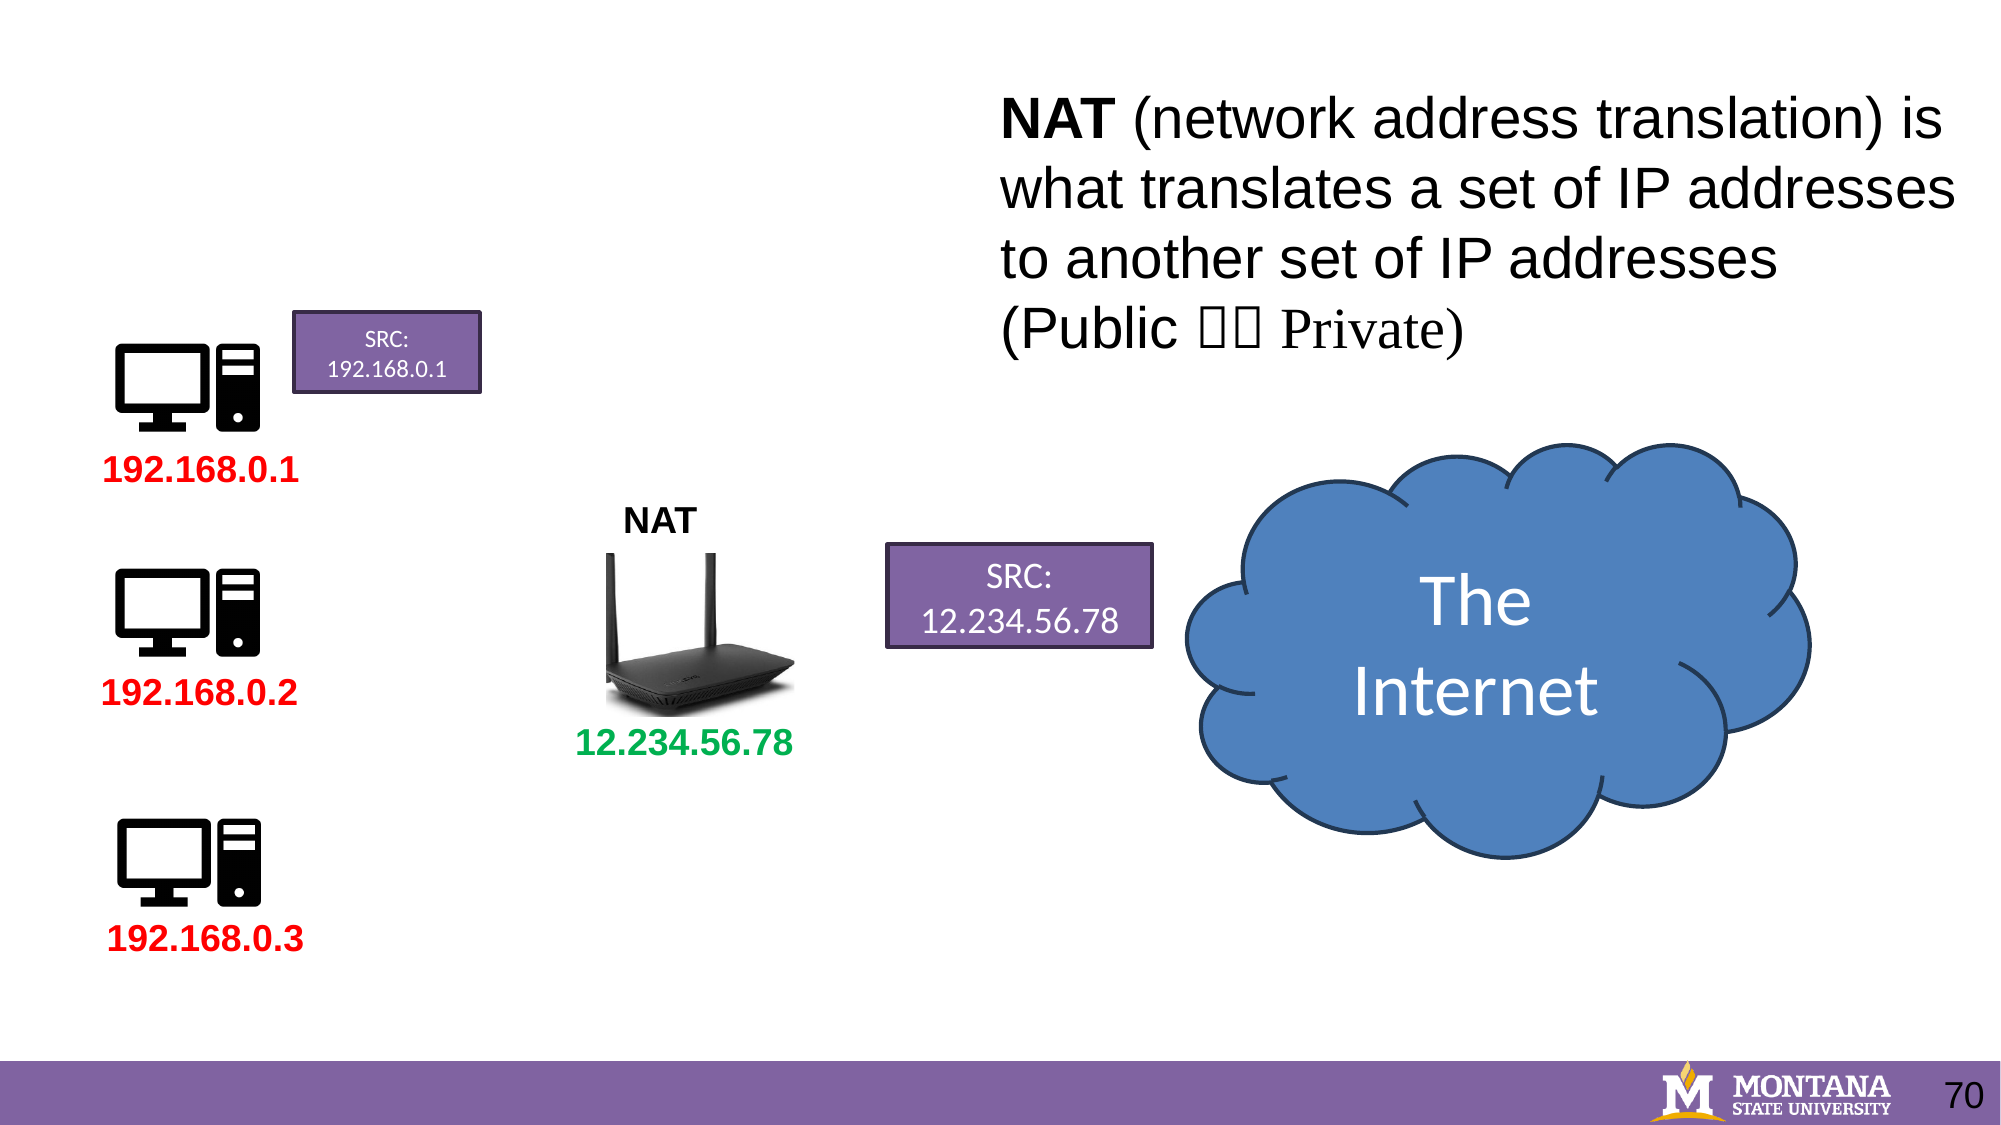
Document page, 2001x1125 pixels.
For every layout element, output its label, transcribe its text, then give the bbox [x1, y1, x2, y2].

slide_number 70 [1937, 1072, 1994, 1125]
text_box SRC: 12.234.56.78 [885, 542, 1154, 649]
picture [605, 553, 795, 717]
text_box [79, 64, 847, 959]
picture [1650, 1060, 1891, 1122]
text_box The Internet [1184, 443, 1812, 860]
text_box NAT (network address translation) is what translates a set of IP addresses to another set of IP addresses (Public  Private) [986, 73, 1974, 368]
